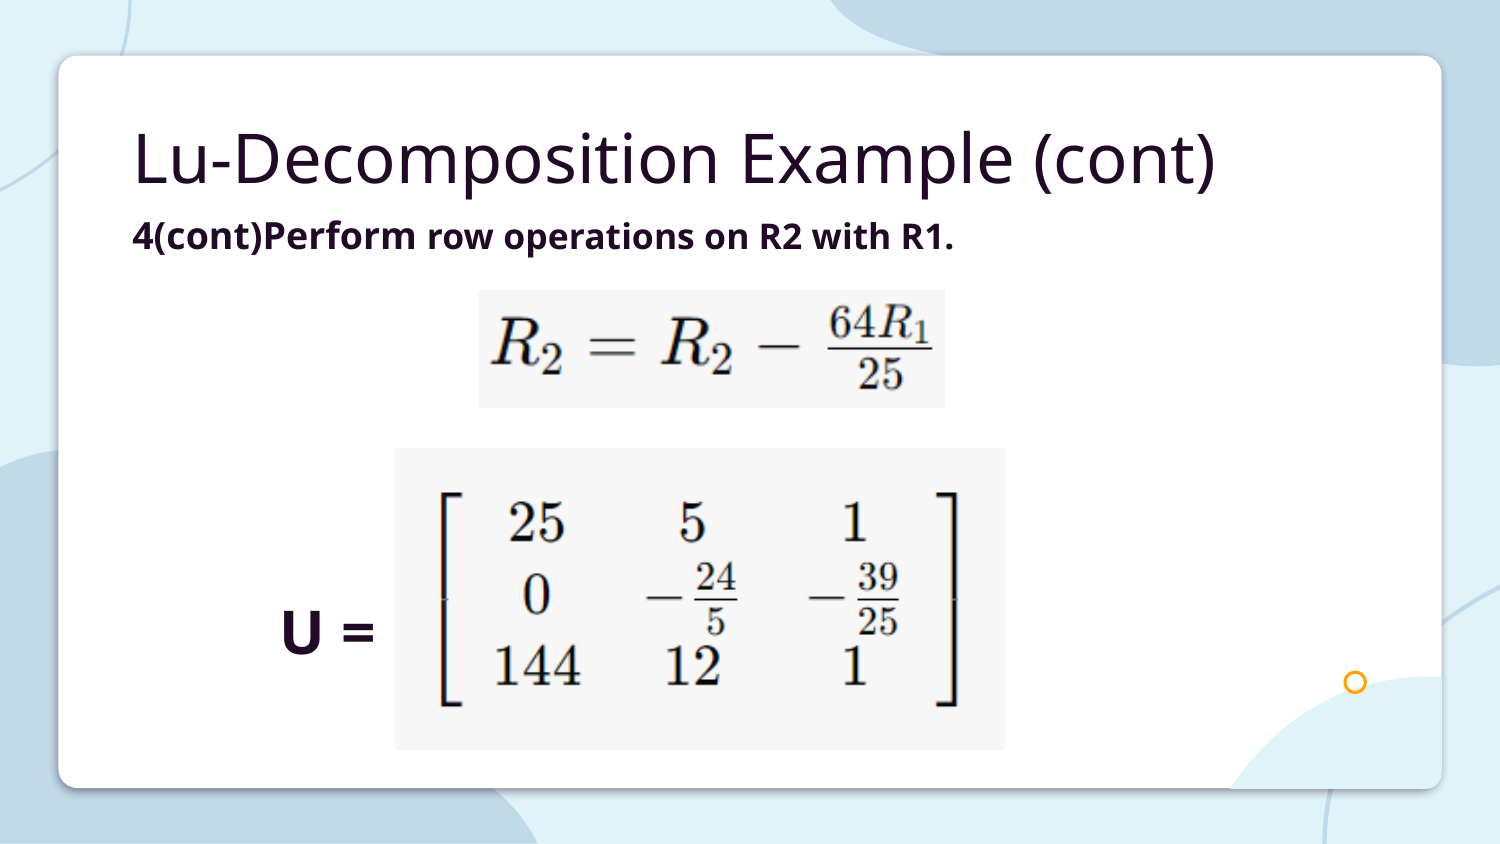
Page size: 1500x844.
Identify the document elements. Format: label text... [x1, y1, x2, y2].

picture [477, 290, 945, 408]
picture [394, 448, 1005, 750]
list 4(cont)Perform row operations on R2 with R1. U = [117, 190, 1433, 763]
title Lu-Decomposition Example (cont) [117, 87, 1417, 190]
text_box [1345, 672, 1366, 693]
